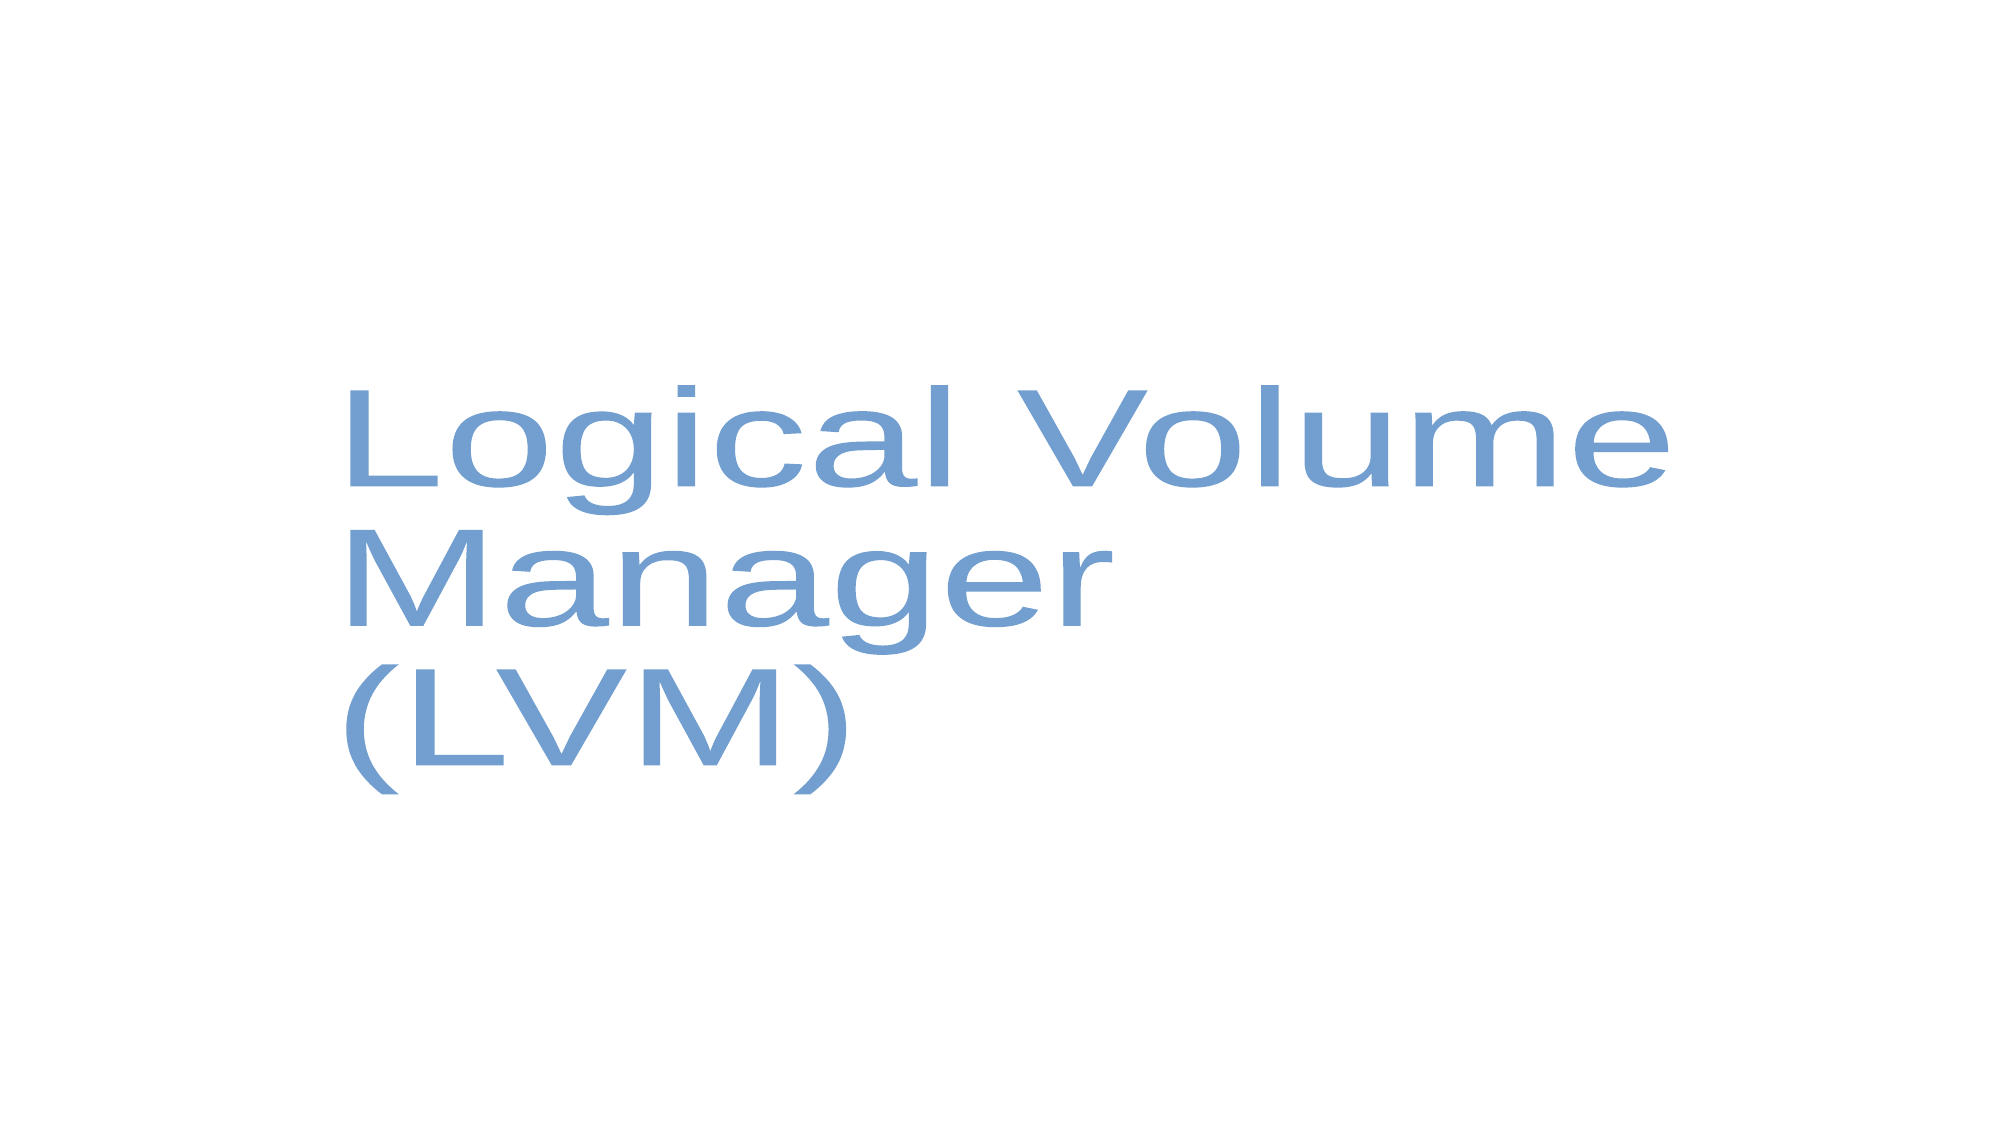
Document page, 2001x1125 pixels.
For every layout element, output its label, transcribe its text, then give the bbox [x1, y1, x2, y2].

text_box Logical Volume Manager (LVM) [346, 664, 399, 795]
text_box Logical Volume Manager (LVM) [350, 390, 438, 487]
text_box Logical Volume Manager (LVM) [1145, 411, 1240, 488]
text_box Logical Volume Manager (LVM) [930, 385, 949, 487]
text_box Logical Volume Manager (LVM) [416, 669, 504, 766]
text_box Logical Volume Manager (LVM) [1304, 412, 1389, 488]
text_box Logical Volume Manager (LVM) [815, 411, 918, 488]
text_box Logical Volume Manager (LVM) [1575, 411, 1669, 488]
text_box Logical Volume Manager (LVM) [947, 550, 1041, 628]
text_box Logical Volume Manager (LVM) [1415, 411, 1554, 487]
text_box Logical Volume Manager (LVM) [1062, 550, 1113, 626]
text_box Logical Volume Manager (LVM) [793, 664, 847, 795]
text_box Logical Volume Manager (LVM) [350, 529, 483, 626]
text_box Logical Volume Manager (LVM) [562, 411, 652, 516]
text_box Logical Volume Manager (LVM) [496, 669, 627, 766]
text_box Logical Volume Manager (LVM) [727, 550, 830, 628]
text_box Logical Volume Manager (LVM) [837, 550, 927, 655]
text_box Logical Volume Manager (LVM) [1017, 390, 1148, 487]
text_box Logical Volume Manager (LVM) [1261, 385, 1279, 487]
text_box Logical Volume Manager (LVM) [622, 550, 707, 626]
text_box Logical Volume Manager (LVM) [677, 412, 696, 487]
text_box Logical Volume Manager (LVM) [507, 550, 610, 628]
text_box Logical Volume Manager (LVM) [452, 411, 546, 488]
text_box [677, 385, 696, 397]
text_box Logical Volume Manager (LVM) [716, 411, 803, 488]
text_box Logical Volume Manager (LVM) [643, 669, 777, 766]
